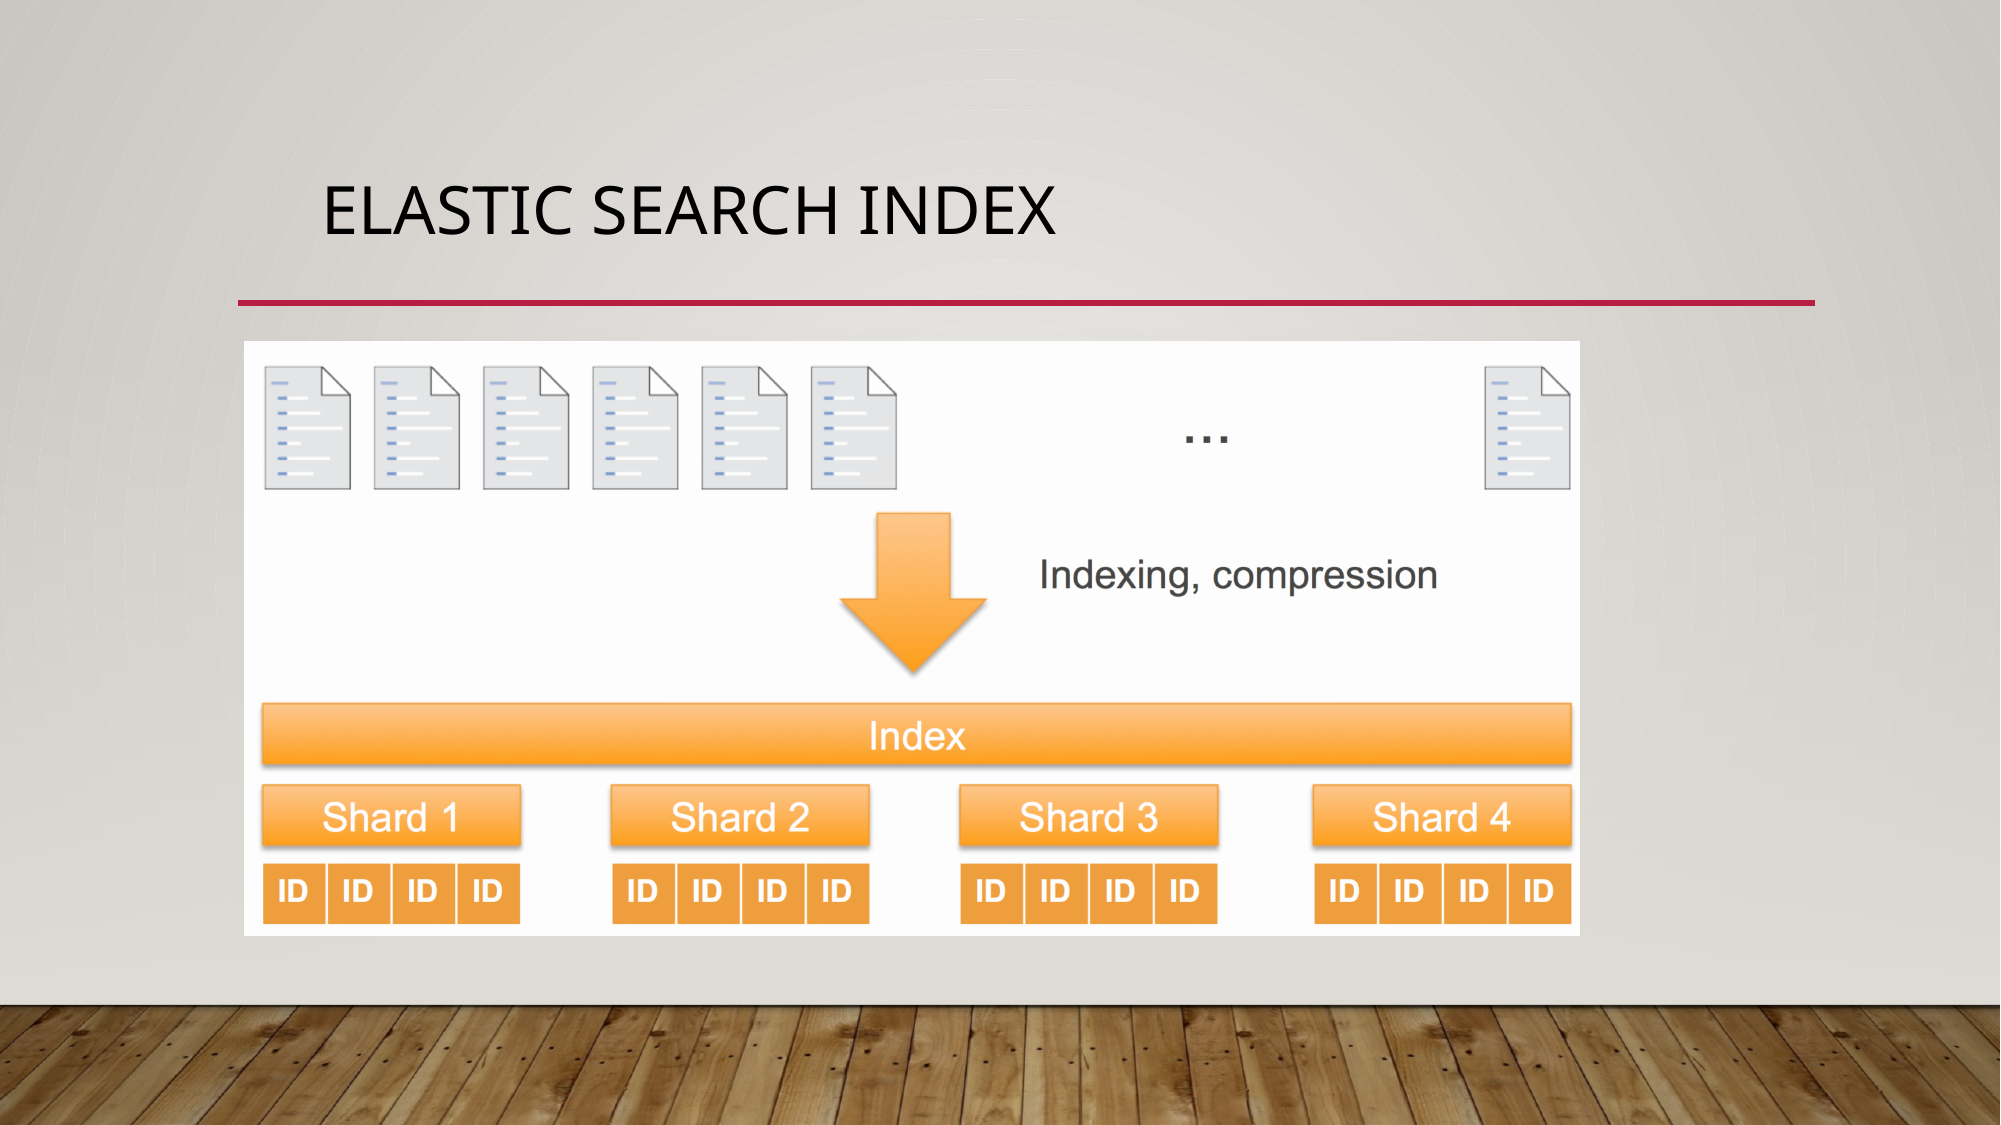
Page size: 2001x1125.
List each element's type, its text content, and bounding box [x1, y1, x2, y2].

picture [243, 340, 1580, 937]
title Elastic Search Index [306, 169, 1735, 292]
picture [0, 1005, 2000, 1125]
